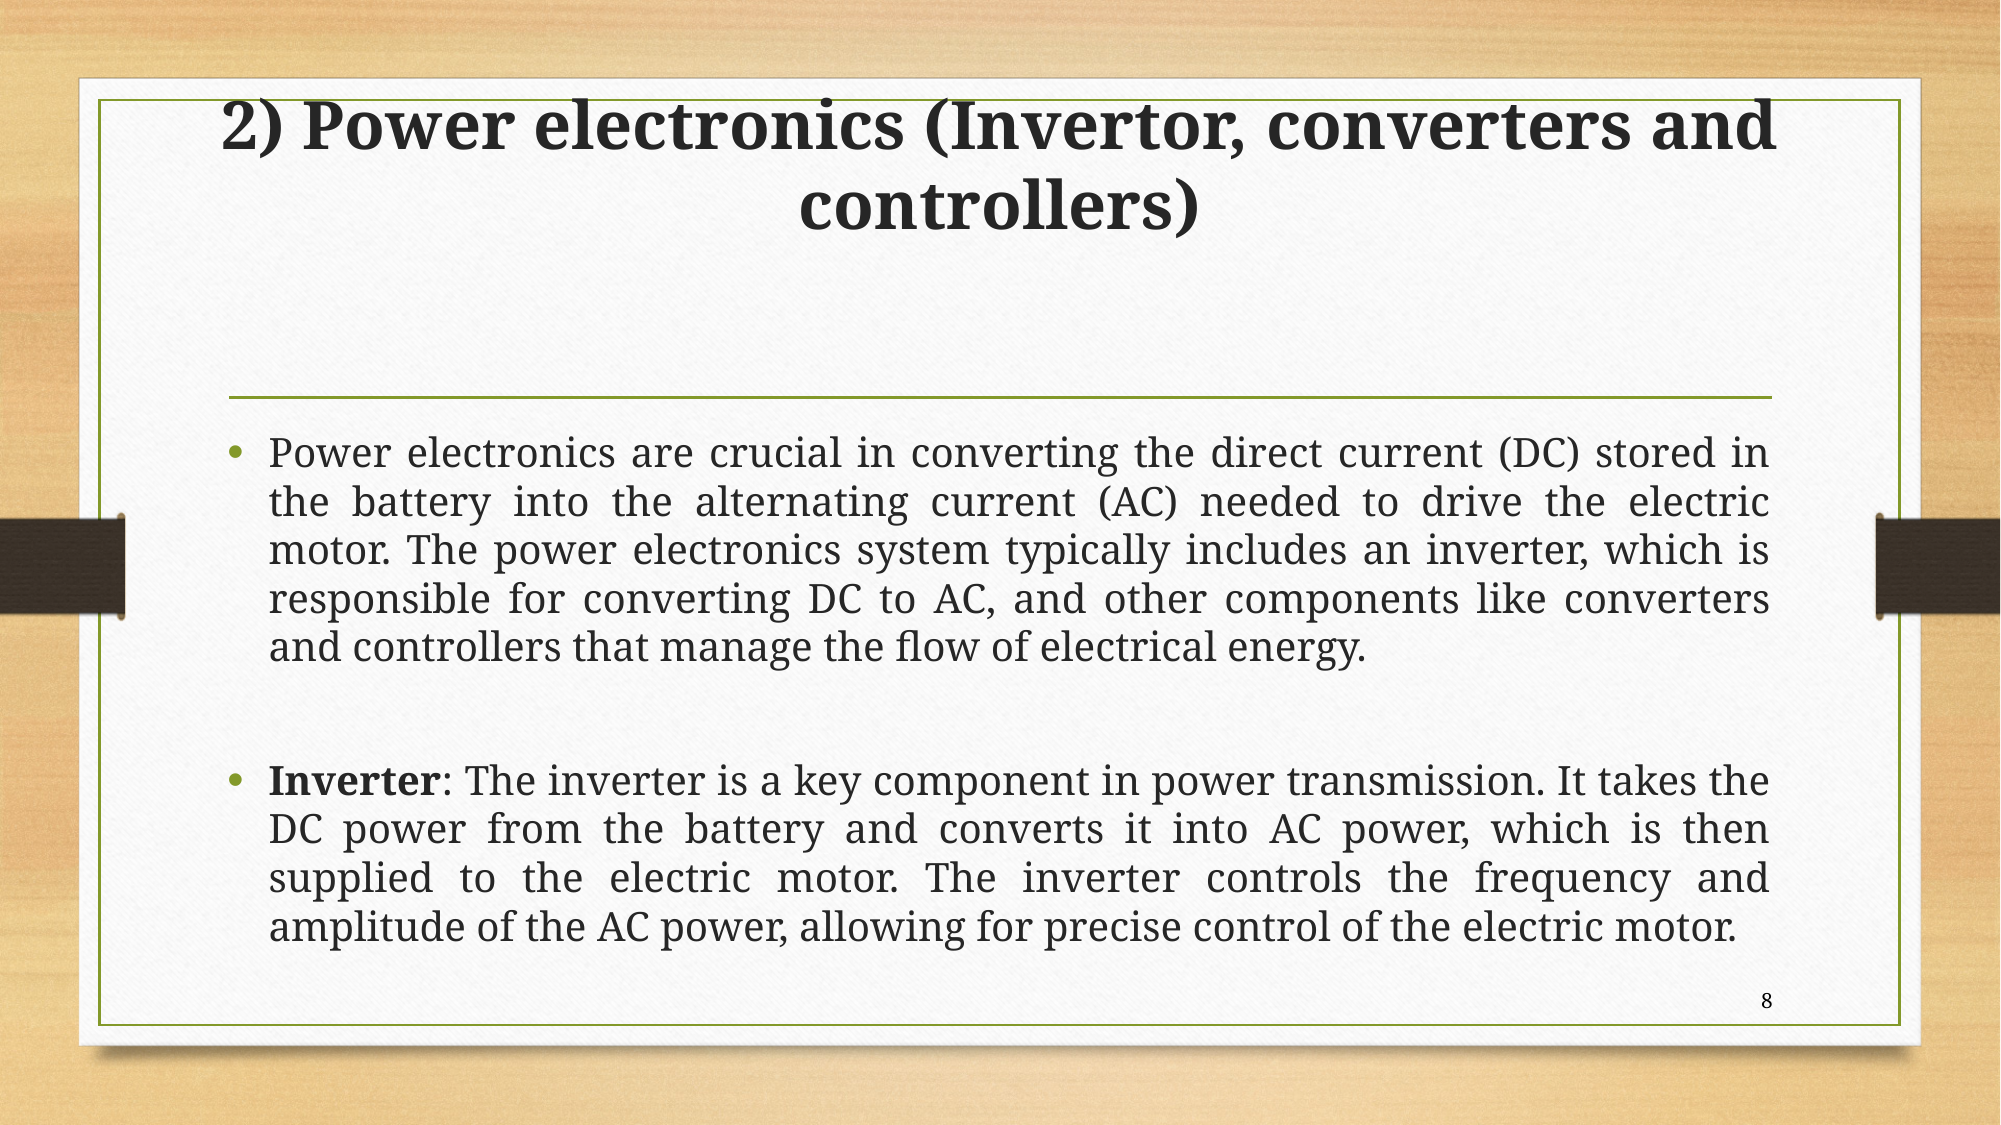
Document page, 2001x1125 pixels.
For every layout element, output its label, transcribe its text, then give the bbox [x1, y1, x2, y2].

list Power electronics are crucial in converting the direct current (DC) stored in the battery into the alternating current (AC) needed to drive the electric motor. The power electronics system typically includes an inverter, which is responsible for converting DC to AC, and other components like converters and controllers that manage the flow of electrical energy. Inverter: The inverter is a key component in power transmission. It takes the DC power from the battery and converts it into AC power, which is then supplied to the electric motor. The inverter controls the frequency and amplitude of the AC power, allowing for precise control of the electric motor. [212, 419, 1788, 964]
title 2) Power electronics (Invertor, converters and controllers) [137, 69, 1863, 257]
slide_number 8 [1698, 979, 1788, 1025]
picture [0, 0, 2001, 1125]
